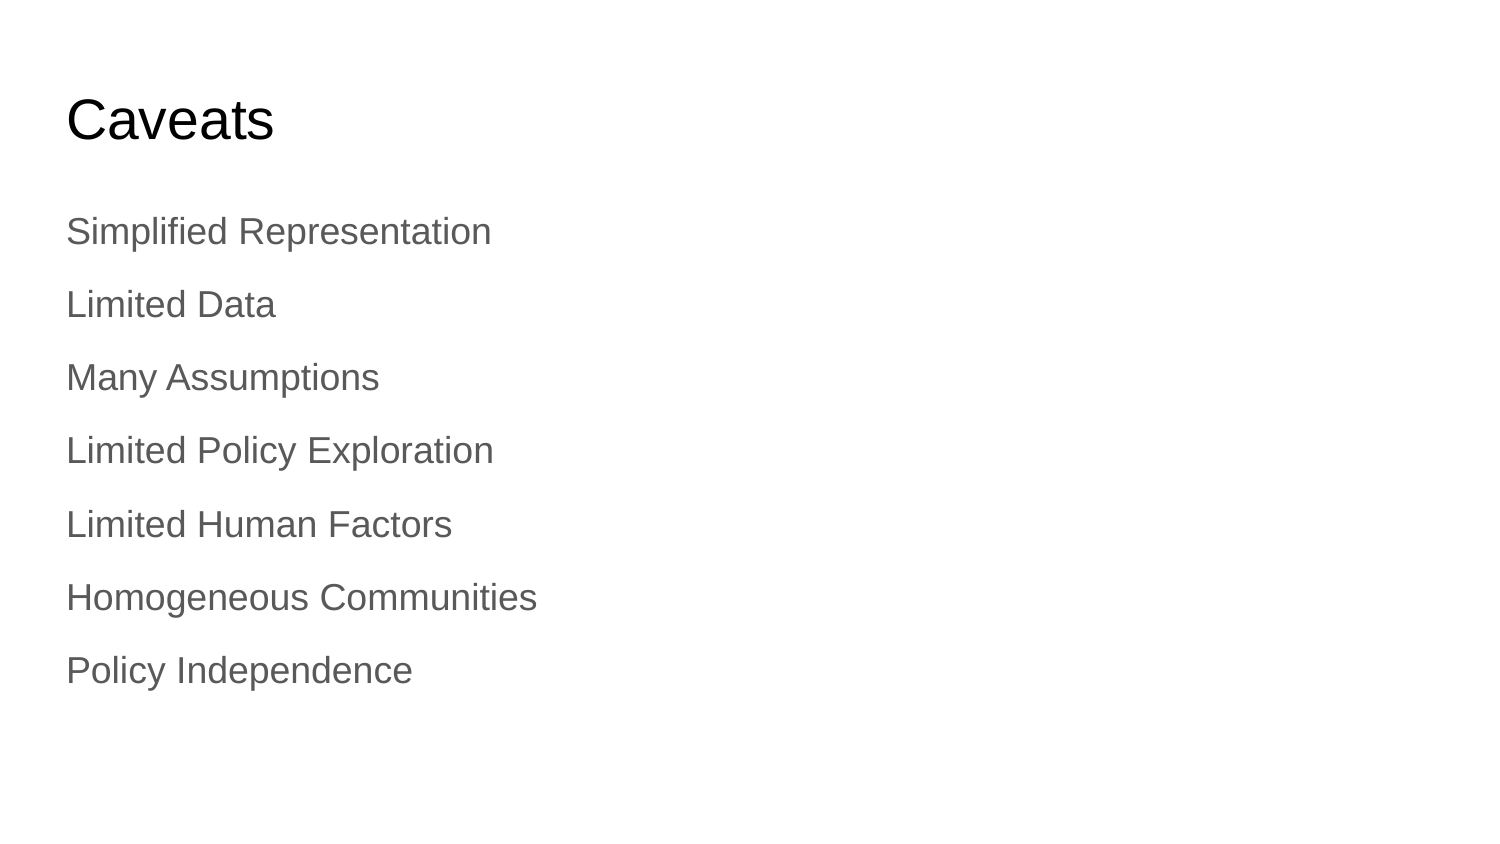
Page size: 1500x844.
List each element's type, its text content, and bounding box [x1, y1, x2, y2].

list Simplified Representation Limited Data Many Assumptions Limited Policy Exploration Limited Human Factors Homogeneous Communities Policy Independence [51, 189, 1449, 750]
title Caveats [51, 72, 1449, 167]
